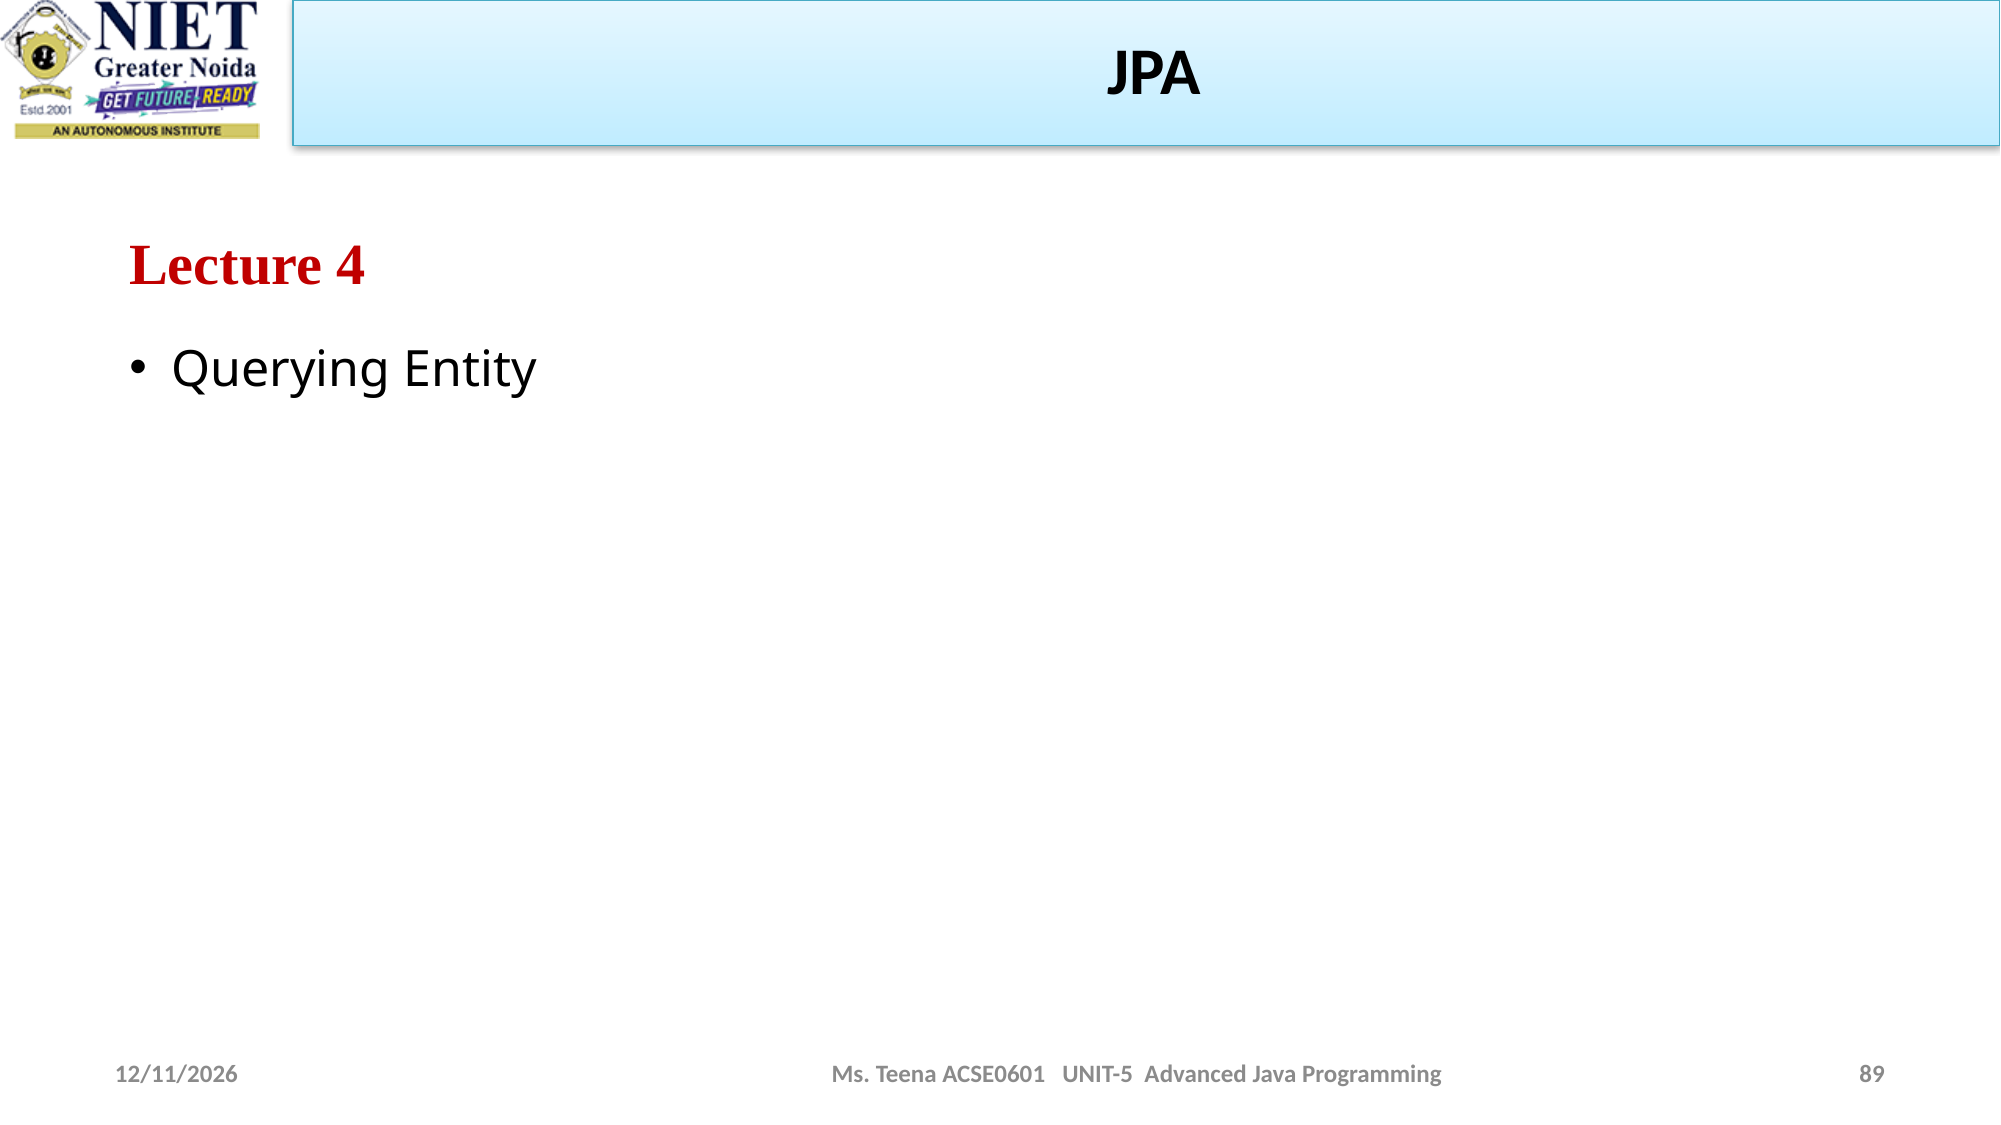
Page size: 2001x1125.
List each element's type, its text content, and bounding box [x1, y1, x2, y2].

slide_number 89 [1433, 1042, 1900, 1103]
picture [0, 0, 260, 140]
text_box JPA [292, 0, 2000, 146]
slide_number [99, 1042, 567, 1103]
footer Ms. Teena ACSE0601 UNIT-5 Advanced Java Programming [662, 1042, 1433, 1103]
subtitle Lecture 4 Querying Entity [114, 170, 1927, 1041]
